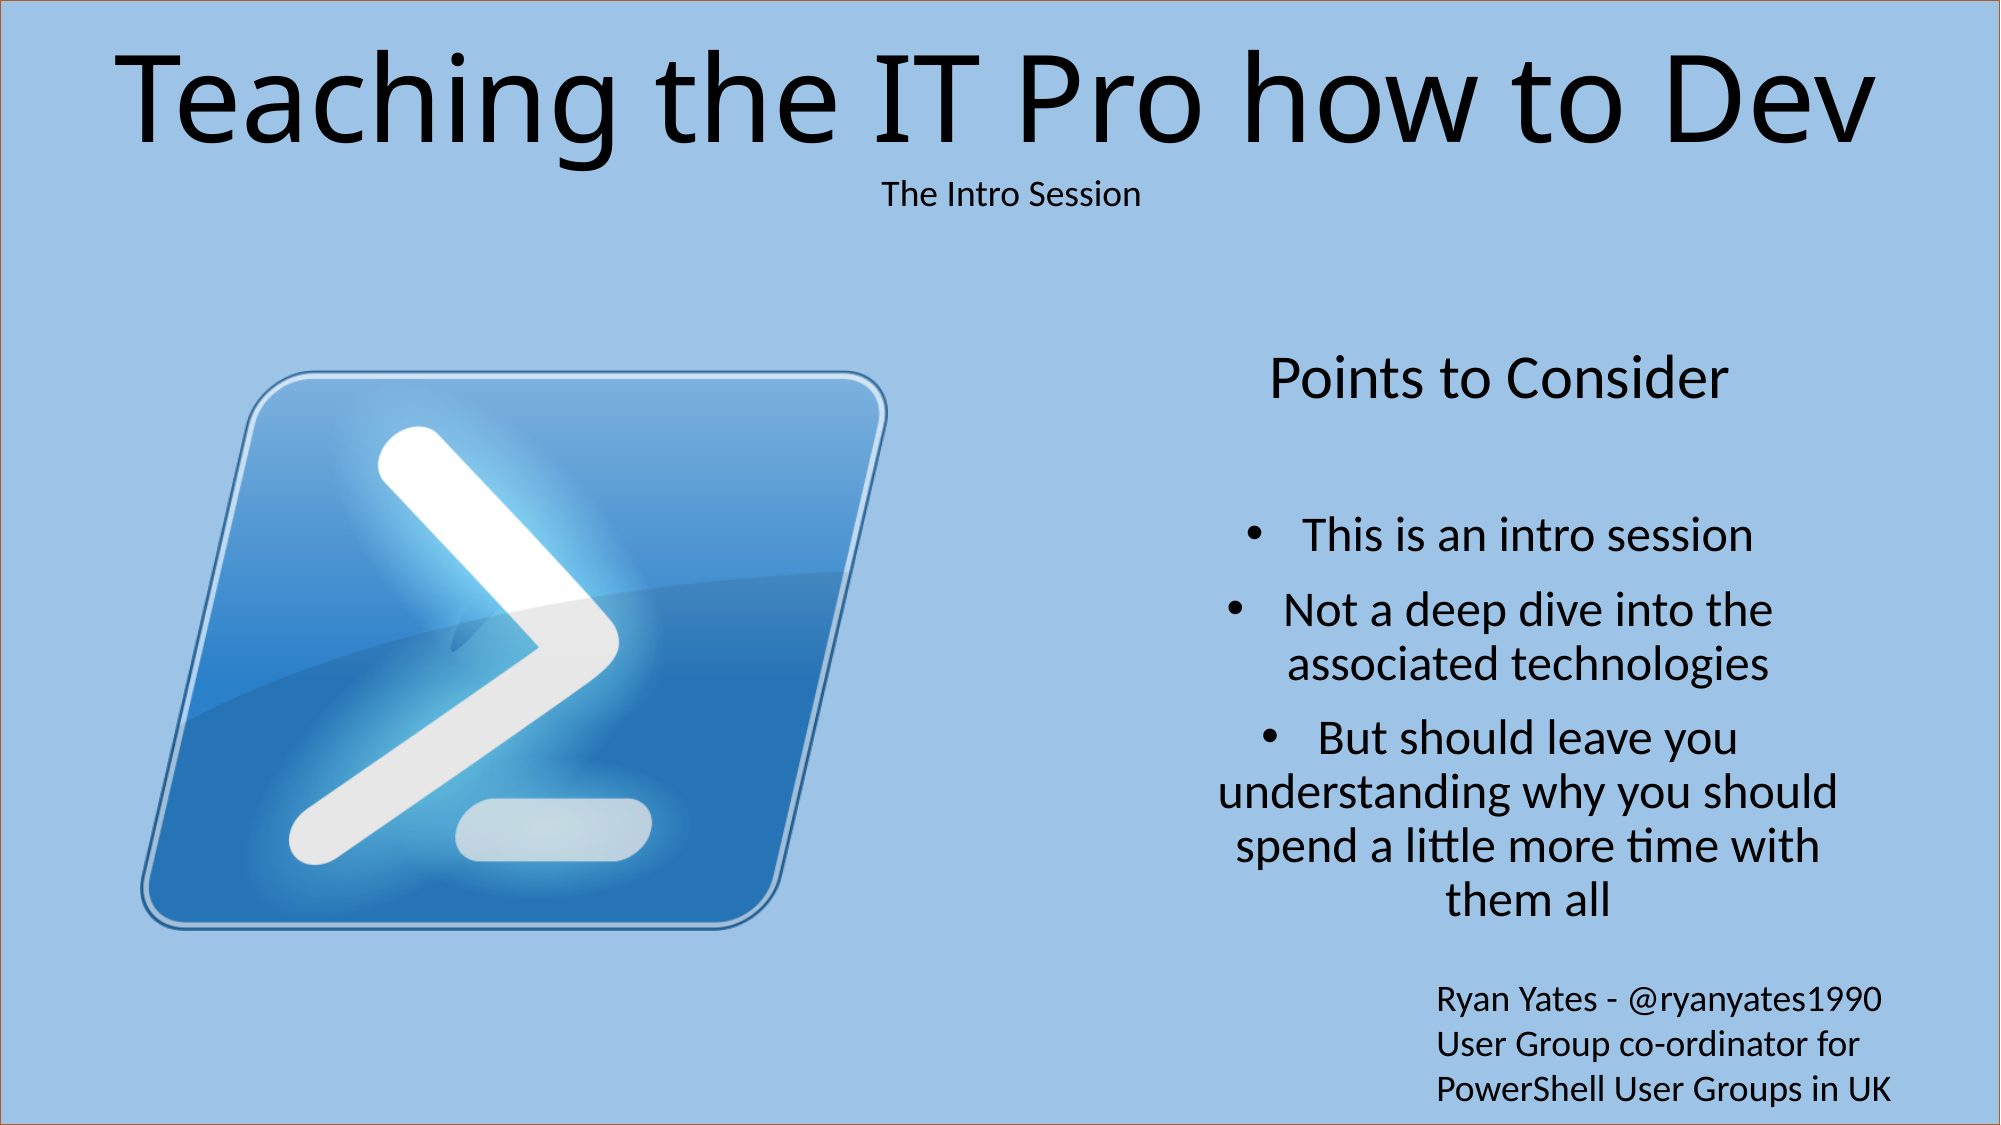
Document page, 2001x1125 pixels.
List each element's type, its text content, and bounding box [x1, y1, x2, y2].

title Teaching the IT Pro how to Dev [17, 29, 1975, 177]
text_box [0, 0, 2000, 1125]
subtitle Points to Consider This is an intro session Not a deep dive into the associated technologies But should leave you understanding why you should spend a little more time with them all [1109, 337, 1891, 1040]
text_box The Intro Session [481, 161, 1542, 222]
picture [140, 370, 889, 931]
text_box Ryan Yates - @ryanyates1990 User Group co-ordinator for PowerShell User Groups in UK [1421, 966, 2000, 1117]
